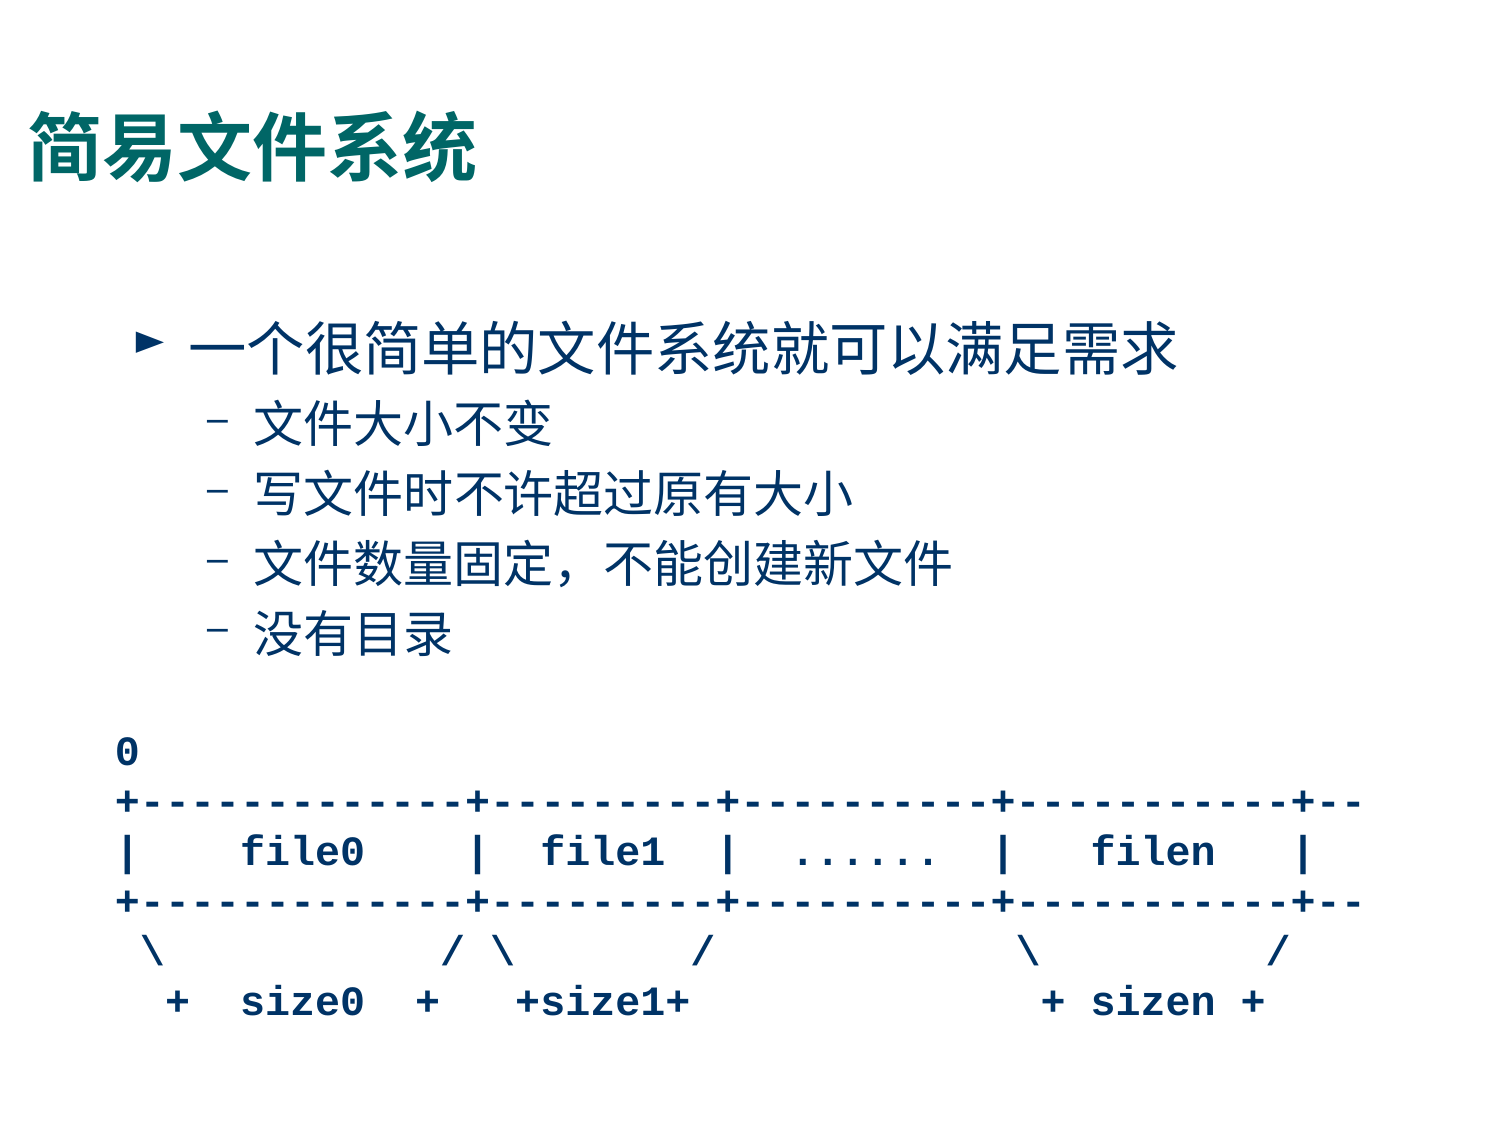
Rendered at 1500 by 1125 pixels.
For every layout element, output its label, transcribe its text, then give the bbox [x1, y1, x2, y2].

title 简易文件系统 [12, 11, 1313, 200]
text_box 0 +-------------+---------+----------+-----------+-- | file0 | file1 | ...... | filen | +-------------+---------+----------+-----------+-- \ / \ / \ / + size0 + +size1+ + sizen + [100, 716, 1447, 1081]
list 一个很简单的文件系统就可以满足需求 文件大小不变 写文件时不许超过原有大小 文件数量固定，不能创建新文件 没有目录 [116, 304, 1471, 1095]
